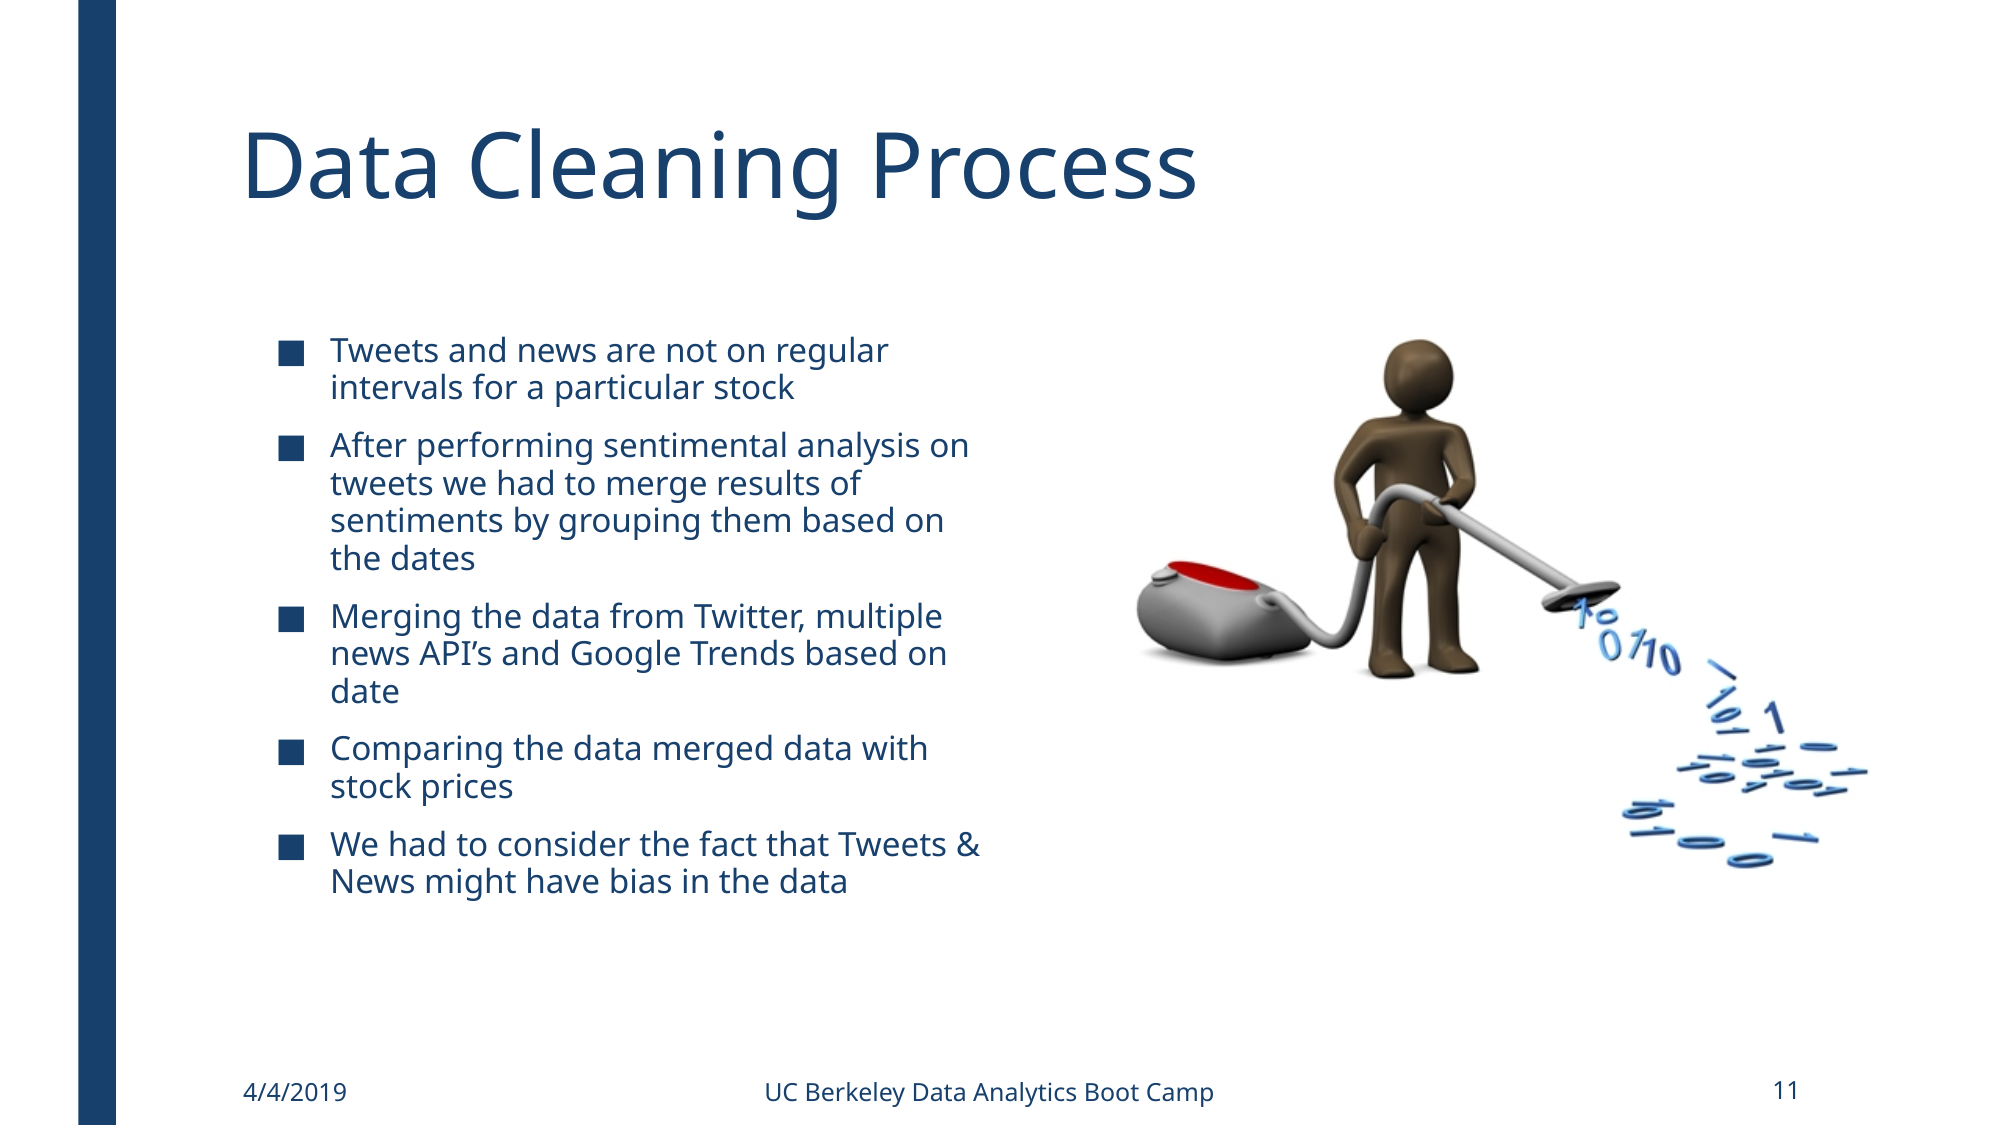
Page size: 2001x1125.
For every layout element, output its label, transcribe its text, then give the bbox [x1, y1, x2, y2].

footer UC Berkeley Data Analytics Boot Camp [474, 1058, 1505, 1125]
title Data Cleaning Process [225, 112, 1800, 357]
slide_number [228, 1058, 426, 1125]
picture [1106, 324, 1888, 878]
list Tweets and news are not on regular intervals for a particular stock After performing sentimental analysis on tweets we had to merge results of sentiments by grouping them based on the dates Merging the data from Twitter, multiple news API’s and Google Trends based on date Comparing the data merged data with stock prices We had to consider the fact that Tweets & News might have bias in the data [260, 324, 1013, 913]
slide_number 11 [1553, 1058, 1816, 1125]
